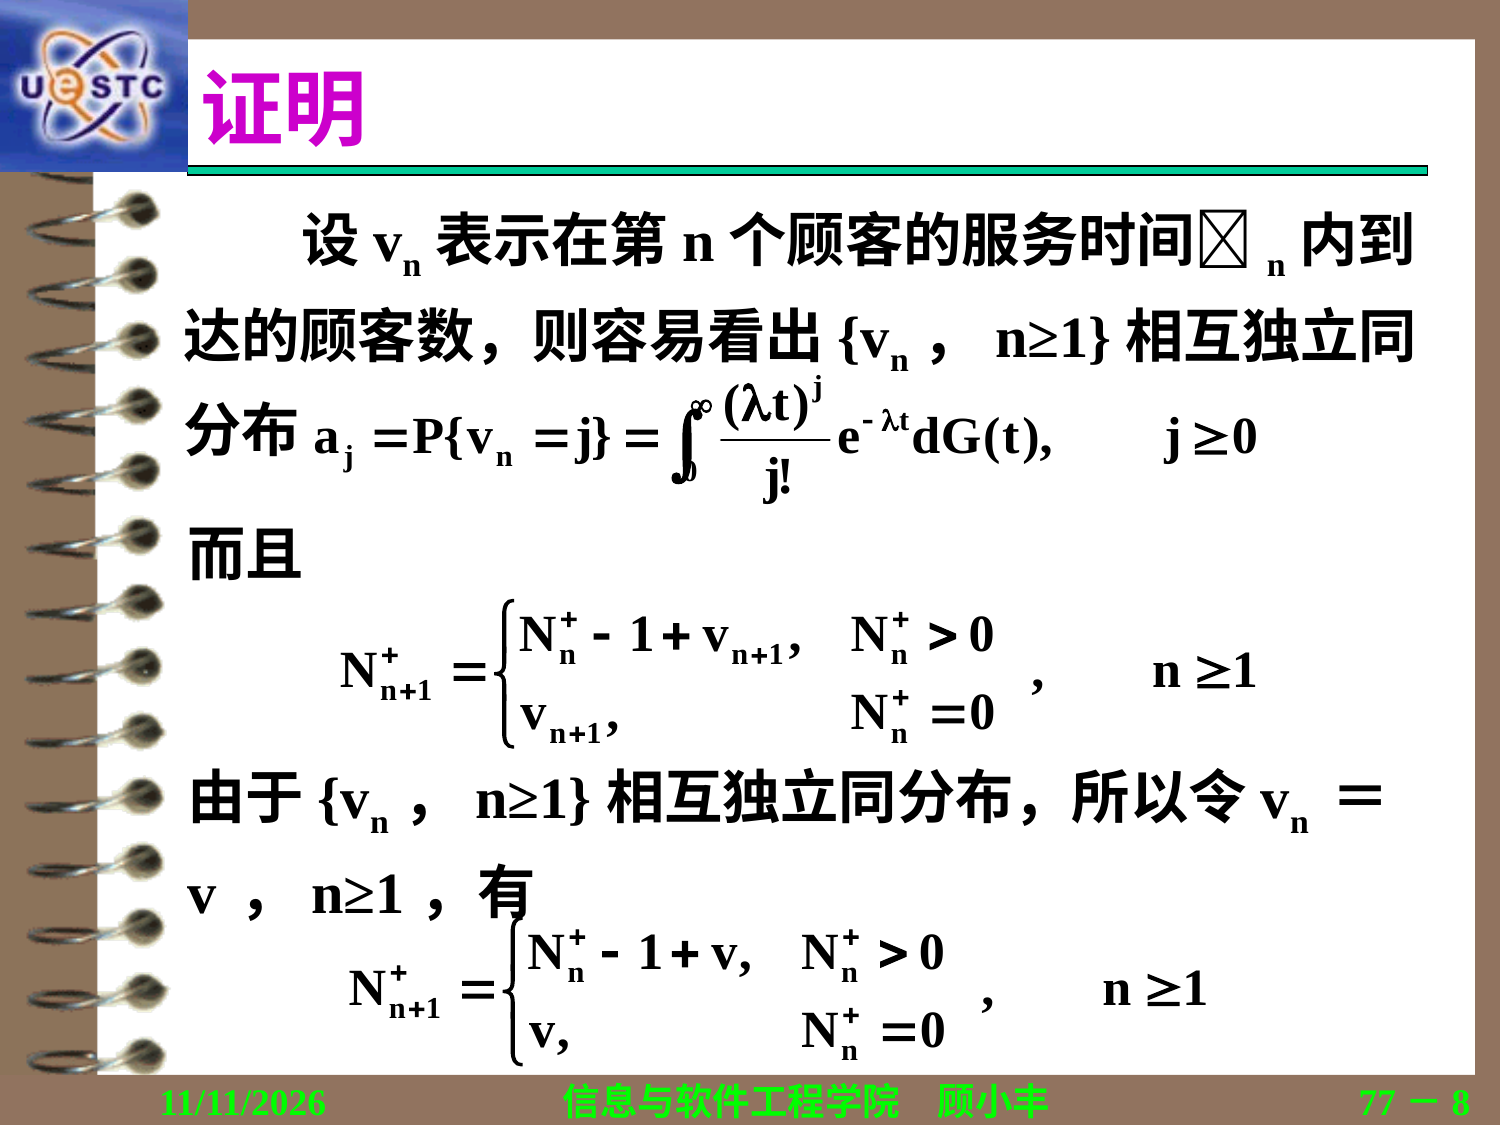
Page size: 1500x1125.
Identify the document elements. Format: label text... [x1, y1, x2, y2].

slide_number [159, 1077, 435, 1123]
footer 信息与软件工程学院 顾小丰 [462, 1084, 1151, 1123]
text_box 由于{vn，n≥1}相互独立同分布，所以令vn ＝v ，n≥1，有 [187, 744, 1475, 936]
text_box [306, 362, 1269, 515]
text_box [340, 904, 1215, 1076]
list 设vn表示在第n个顾客的服务时间n内到达的顾客数，则容易看出{vn，n≥1}相互独立同分布 [183, 187, 1436, 349]
slide_number 77－8 [1220, 1077, 1471, 1123]
text_box [187, 278, 1463, 356]
title 证明 [200, 56, 1425, 157]
picture [0, 0, 194, 1075]
text_box 而且 [187, 503, 1463, 588]
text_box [331, 587, 1263, 758]
